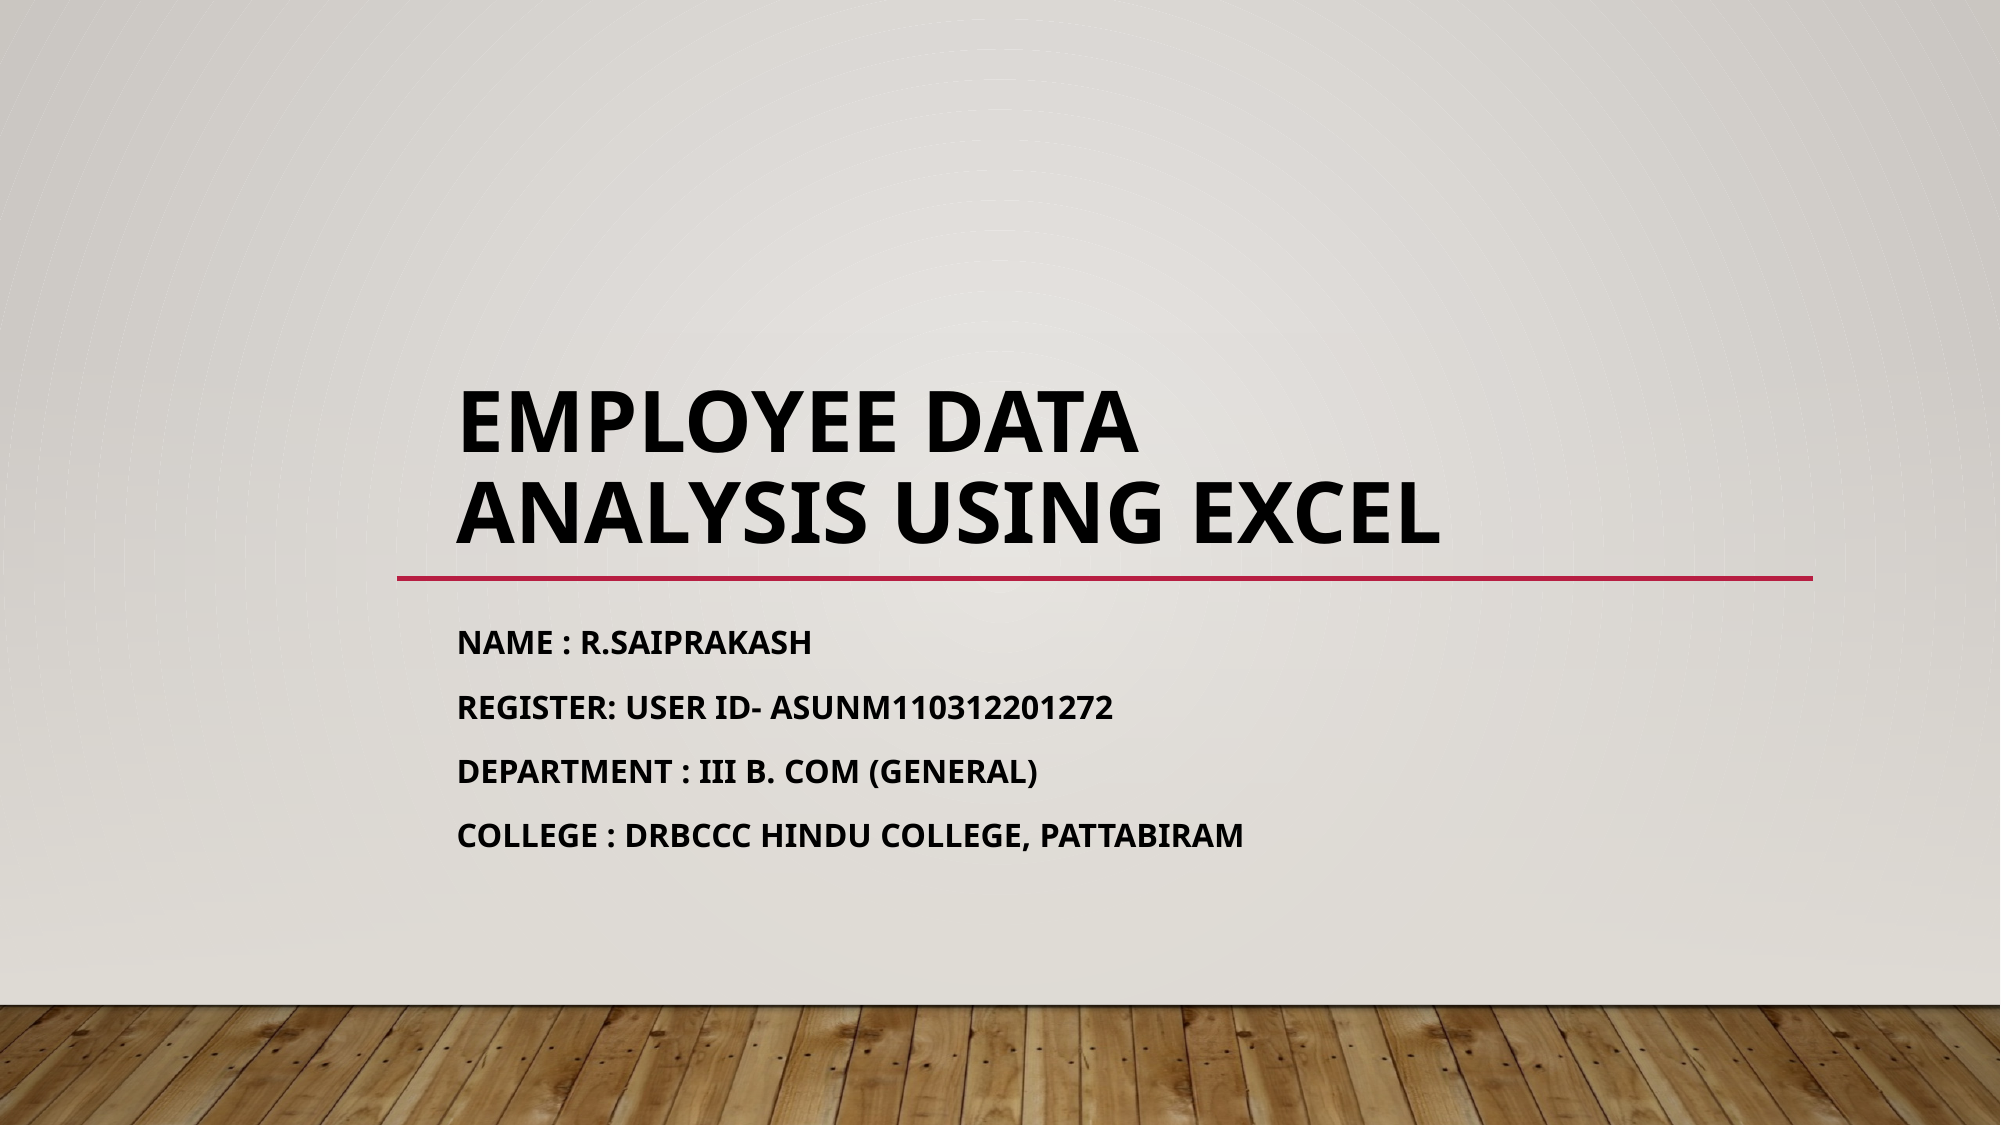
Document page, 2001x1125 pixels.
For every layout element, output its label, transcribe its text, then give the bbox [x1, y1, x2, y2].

picture [0, 1005, 2000, 1125]
subtitle Name : R.saiprakash Register: user Id- asunm110312201272 Department : III B. Com (General) College : DRBCCC Hindu College, Pattabiram [441, 600, 1560, 871]
title Employee Data Analysis Using Excel [441, 313, 1560, 563]
